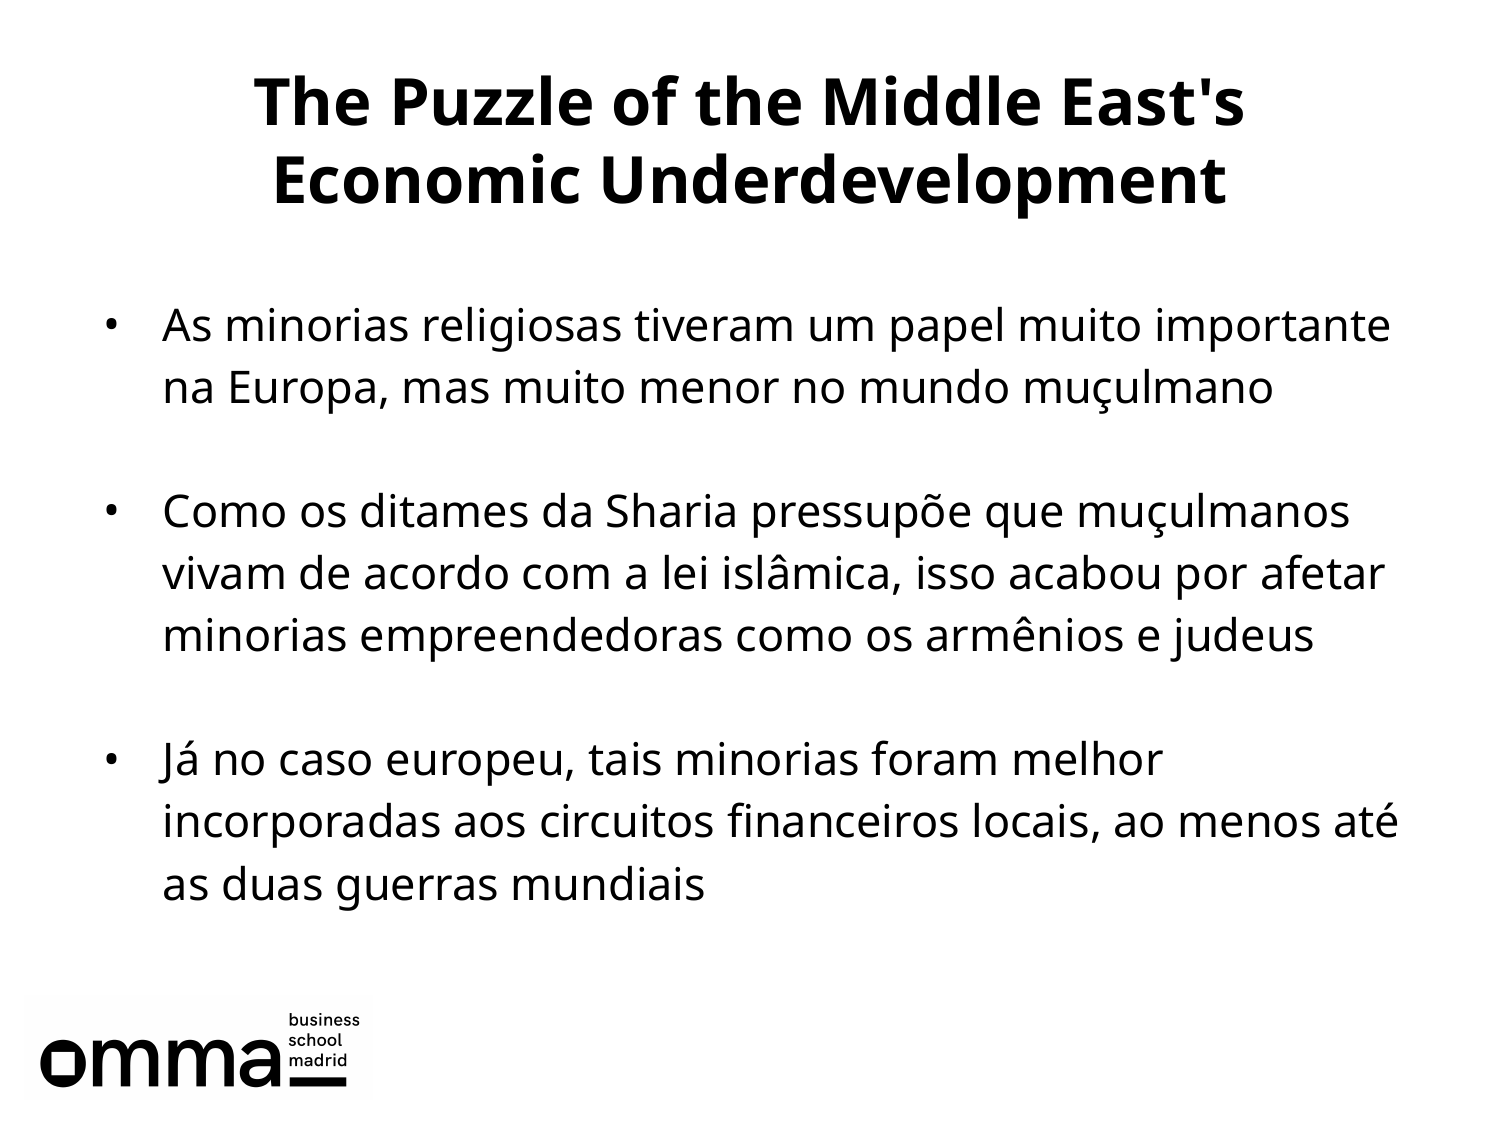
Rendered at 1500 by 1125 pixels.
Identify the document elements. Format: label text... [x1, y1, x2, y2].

list As minorias religiosas tiveram um papel muito importante na Europa, mas muito menor no mundo muçulmano Como os ditames da Sharia pressupõe que muçulmanos vivam de acordo com a lei islâmica, isso acabou por afetar minorias empreendedoras como os armênios e judeus Já no caso europeu, tais minorias foram melhor incorporadas aos circuitos financeiros locais, ao menos até as duas guerras mundiais [75, 273, 1425, 985]
picture [24, 995, 373, 1101]
title The Puzzle of the Middle East's Economic Underdevelopment [75, 45, 1425, 233]
